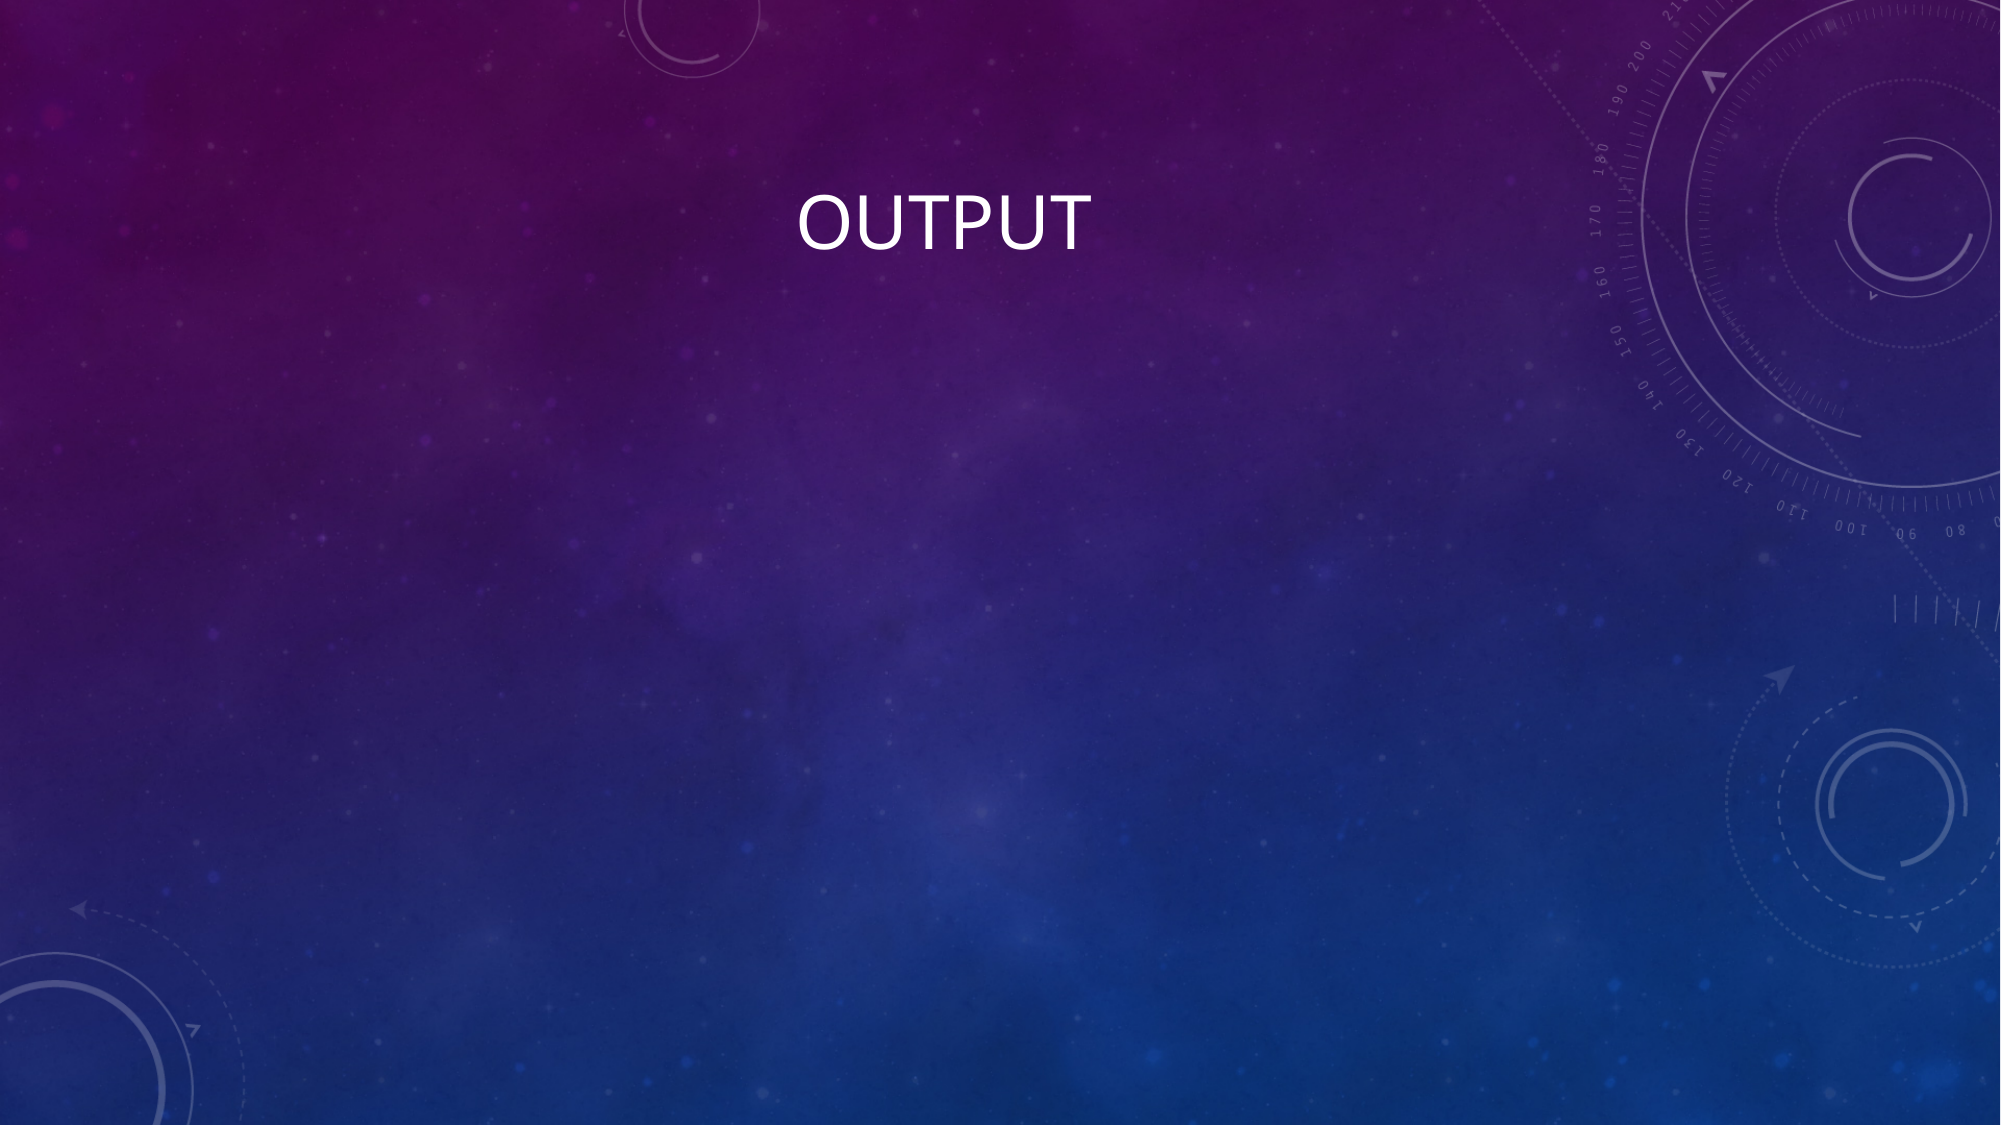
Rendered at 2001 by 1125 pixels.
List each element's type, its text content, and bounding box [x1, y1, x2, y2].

picture [0, 0, 2001, 1125]
title output [112, 99, 1775, 339]
